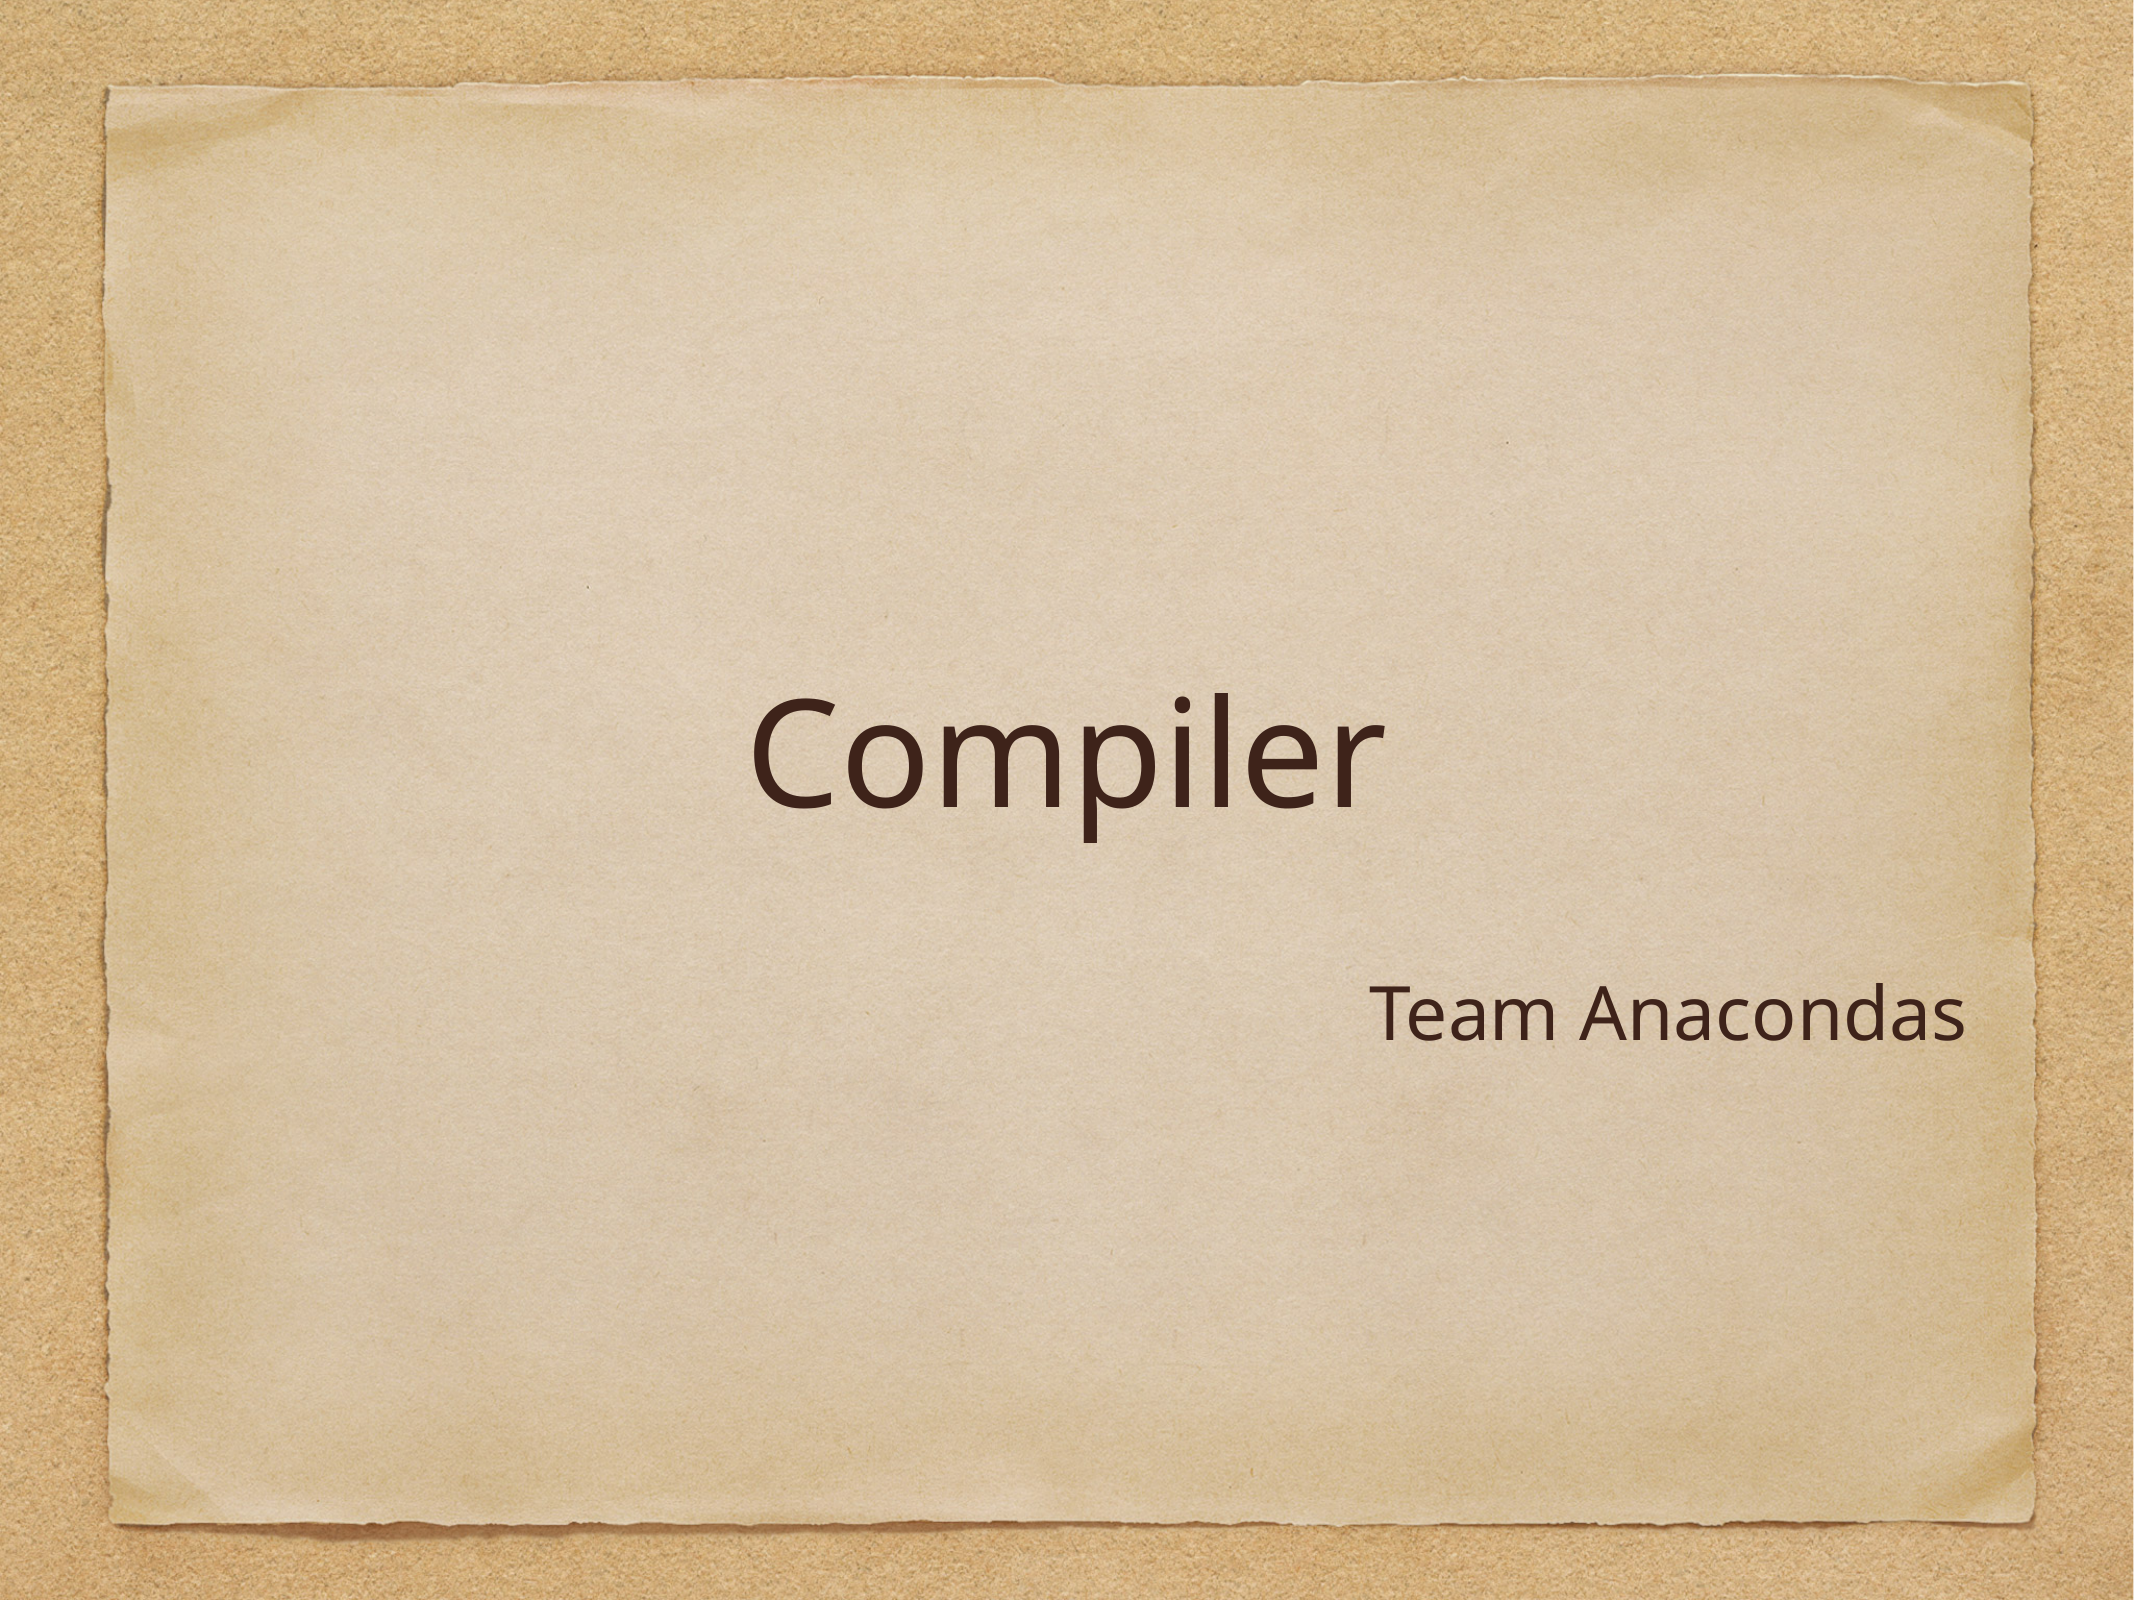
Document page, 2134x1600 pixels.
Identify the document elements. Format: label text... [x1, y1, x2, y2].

title Compiler [207, 276, 1926, 847]
picture [0, 0, 2134, 1600]
subtitle Team Anacondas [809, 956, 2134, 1198]
